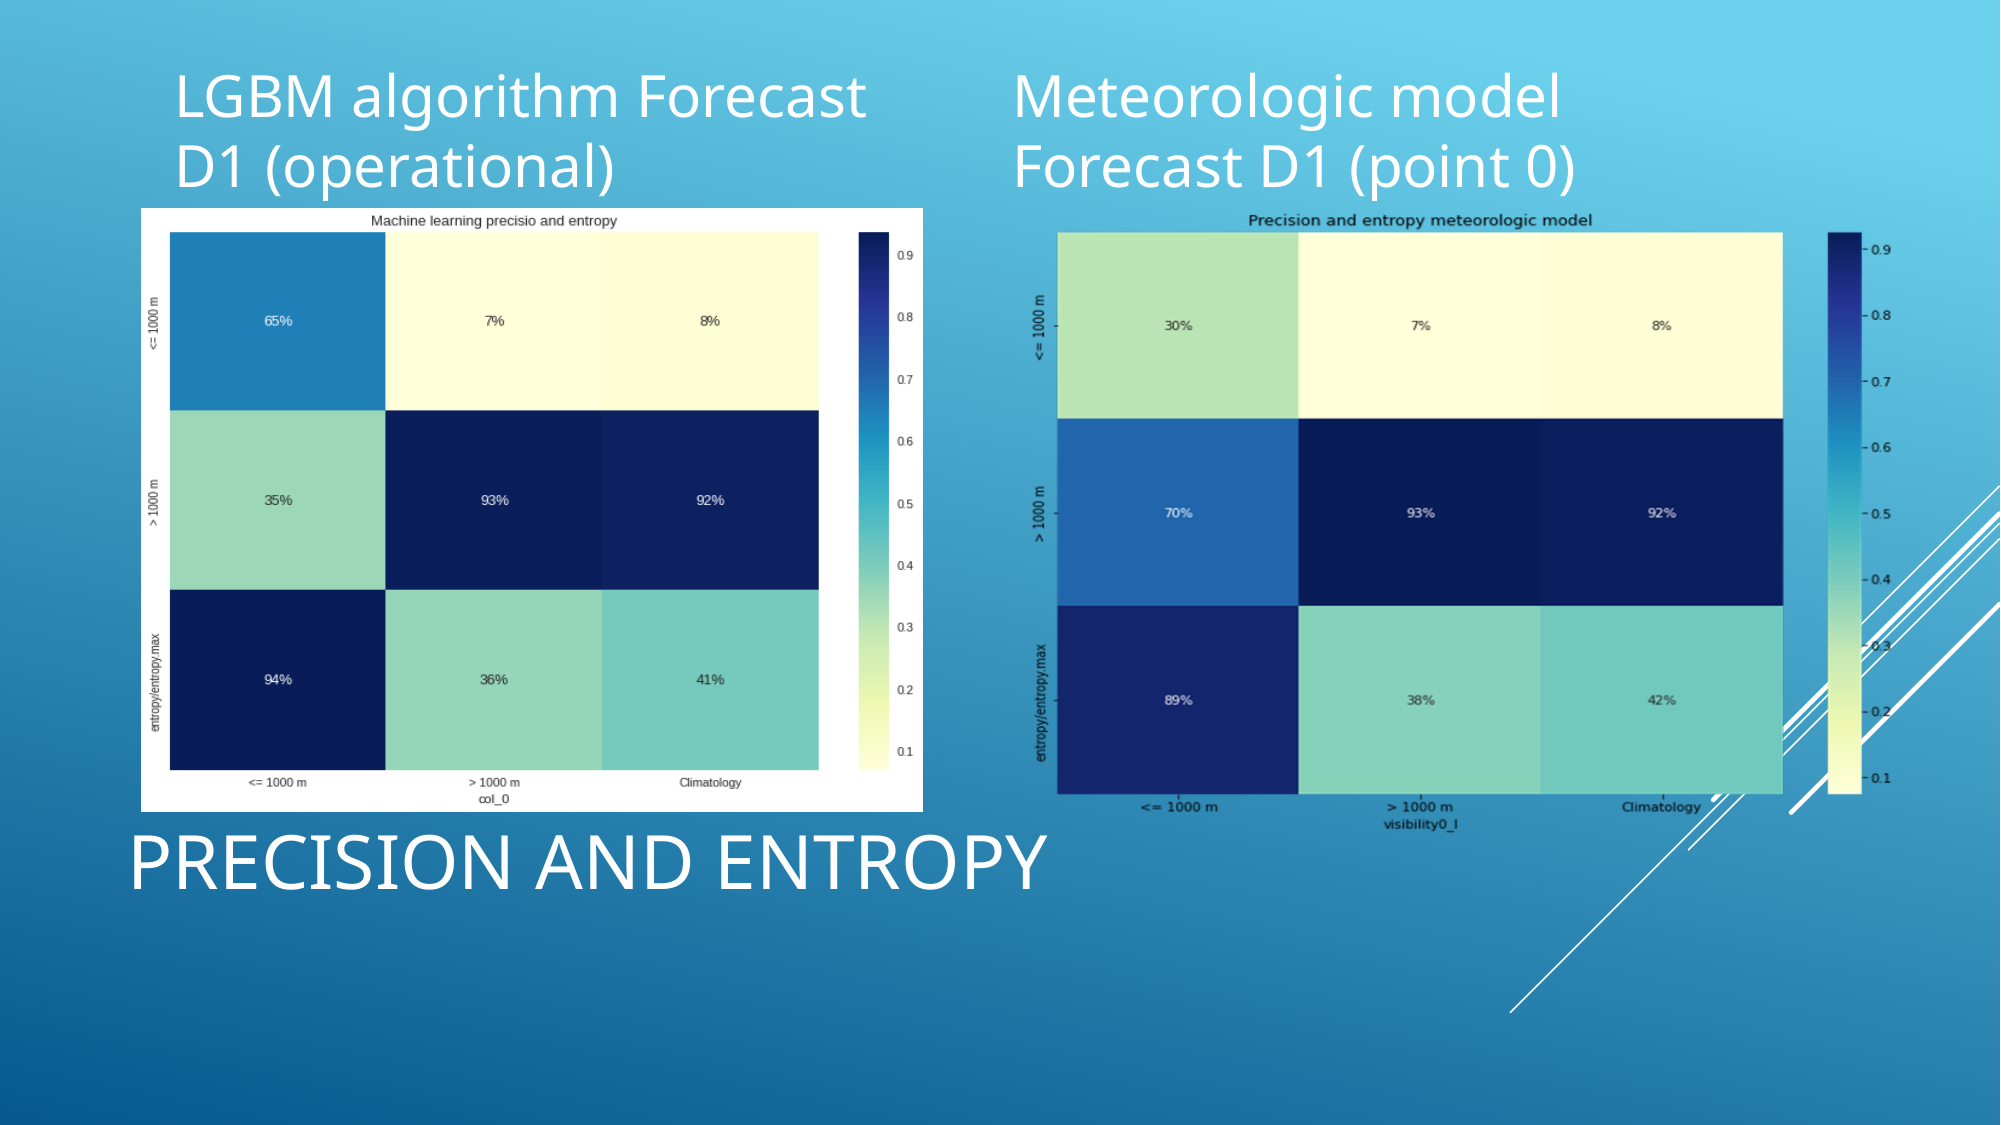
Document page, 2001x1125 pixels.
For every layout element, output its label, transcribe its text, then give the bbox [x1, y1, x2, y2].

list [1025, 206, 1902, 839]
list Meteorologic model Forecast D1 (point 0) [997, 112, 1763, 207]
list LGBM algorithm Forecast D1 (operational) [159, 112, 923, 207]
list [141, 208, 923, 812]
title Precision and entropy [112, 736, 1513, 984]
